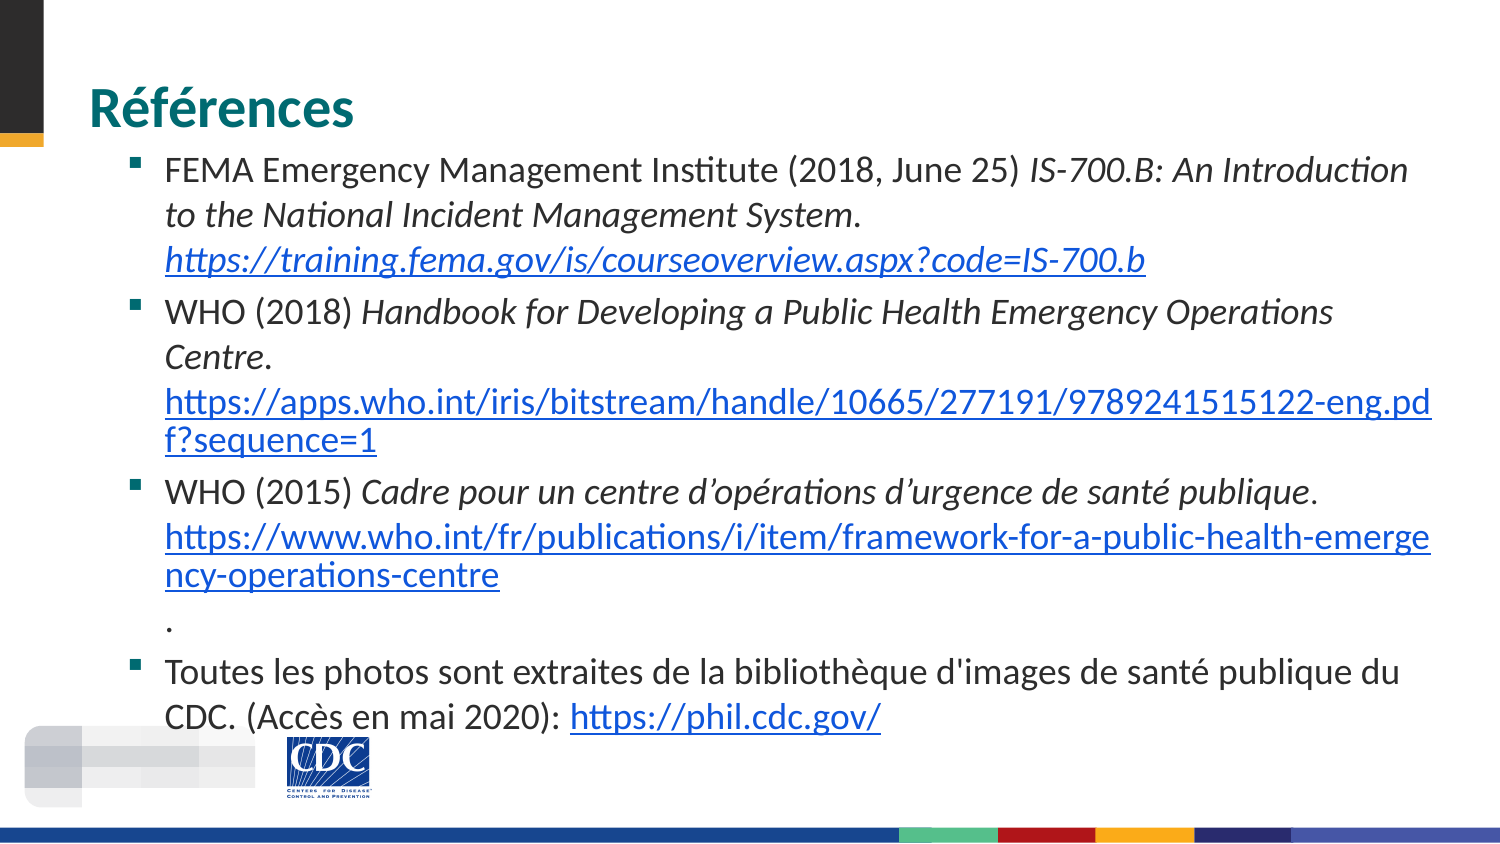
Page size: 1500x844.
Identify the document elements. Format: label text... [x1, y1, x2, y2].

title Références [75, 33, 1425, 147]
picture [287, 737, 372, 798]
list FEMA Emergency Management Institute (2018, June 25) IS-700.B: An Introduction to the National Incident Management System. https://training.fema.gov/is/courseoverview.aspx?code=IS-700.b WHO (2018) Handbook for Developing a Public Health Emergency Operations Centre. https://apps.who.int/iris/bitstream/handle/10665/277191/9789241515122-eng.pdf?sequence=1 WHO (2015) Cadre pour un centre d’opérations d’urgence de santé publique. https://www.who.int/fr/publications/i/item/framework-for-a-public-health-emergency-operations-centre. Toutes les photos sont extraites de la bibliothèque d'images de santé publique du CDC. (Accès en mai 2020): https://phil.cdc.gov/ [111, 137, 1451, 686]
